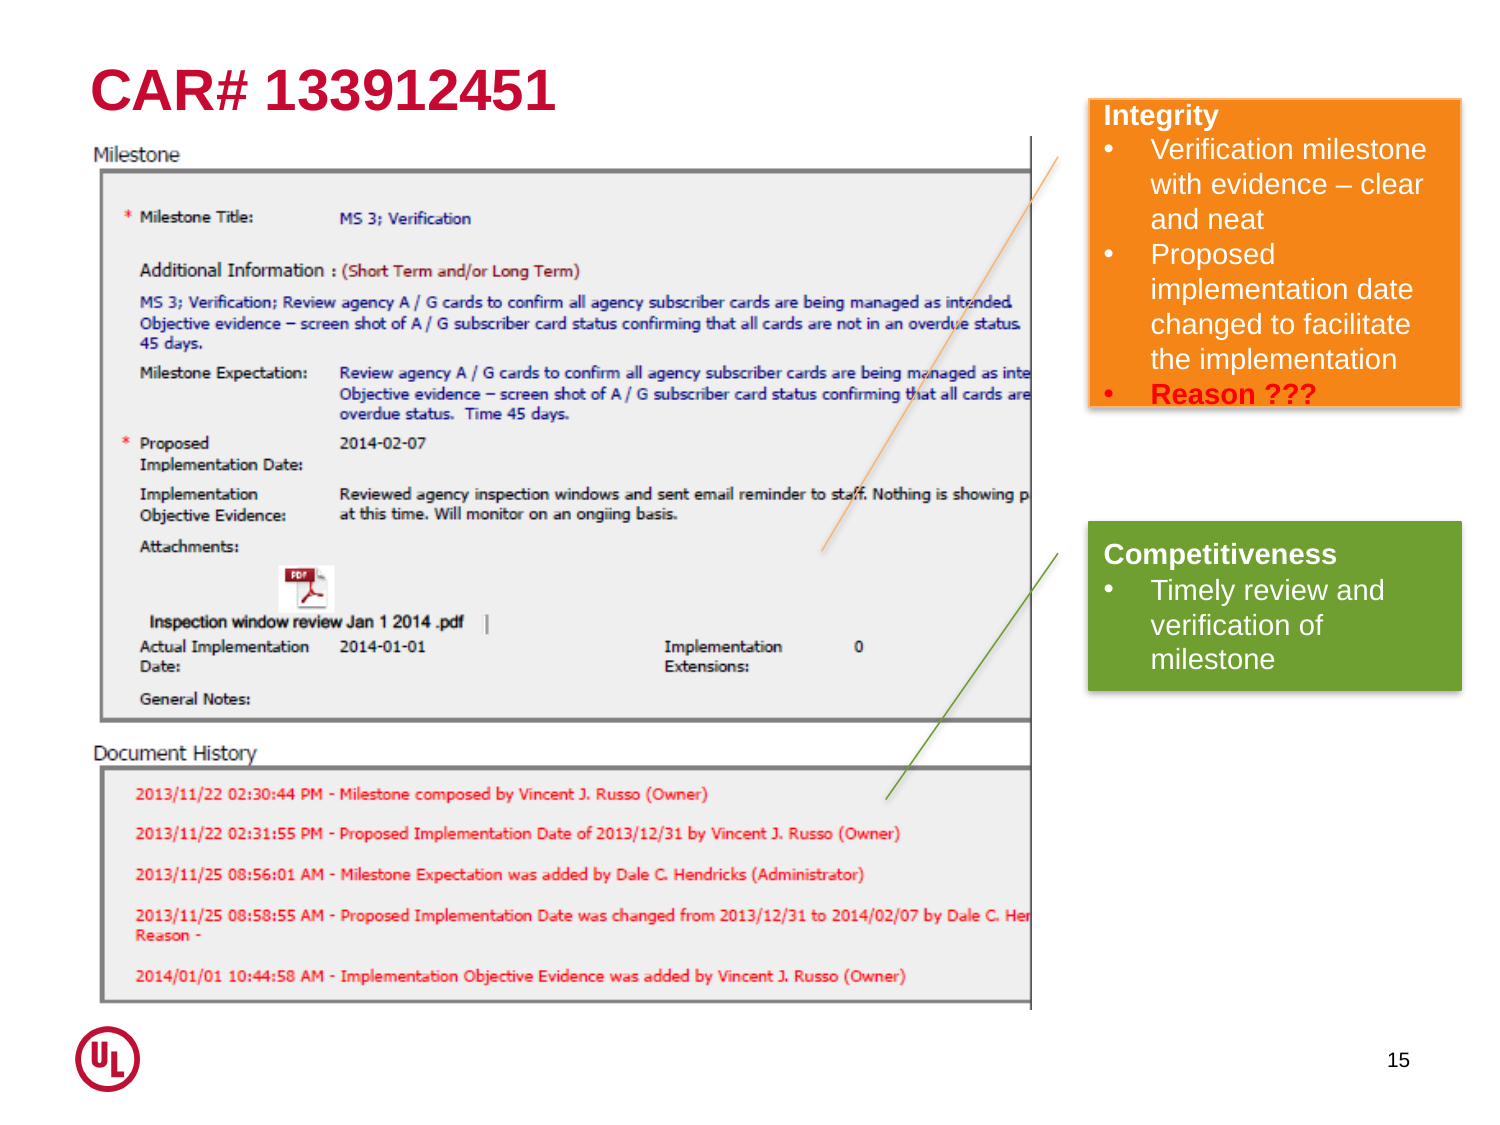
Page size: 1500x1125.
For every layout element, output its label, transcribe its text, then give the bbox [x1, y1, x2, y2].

slide_number 15 [1319, 1029, 1425, 1090]
text_box Competitiveness Timely review and verification of milestone [1088, 521, 1462, 691]
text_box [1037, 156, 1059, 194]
picture [75, 1026, 140, 1092]
picture [82, 136, 1033, 1011]
title CAR# 133912451 [75, 45, 1425, 233]
text_box Integrity Verification milestone with evidence – clear and neat Proposed implementation date changed to facilitate the implementation Reason ??? [1088, 98, 1462, 408]
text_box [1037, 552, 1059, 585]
